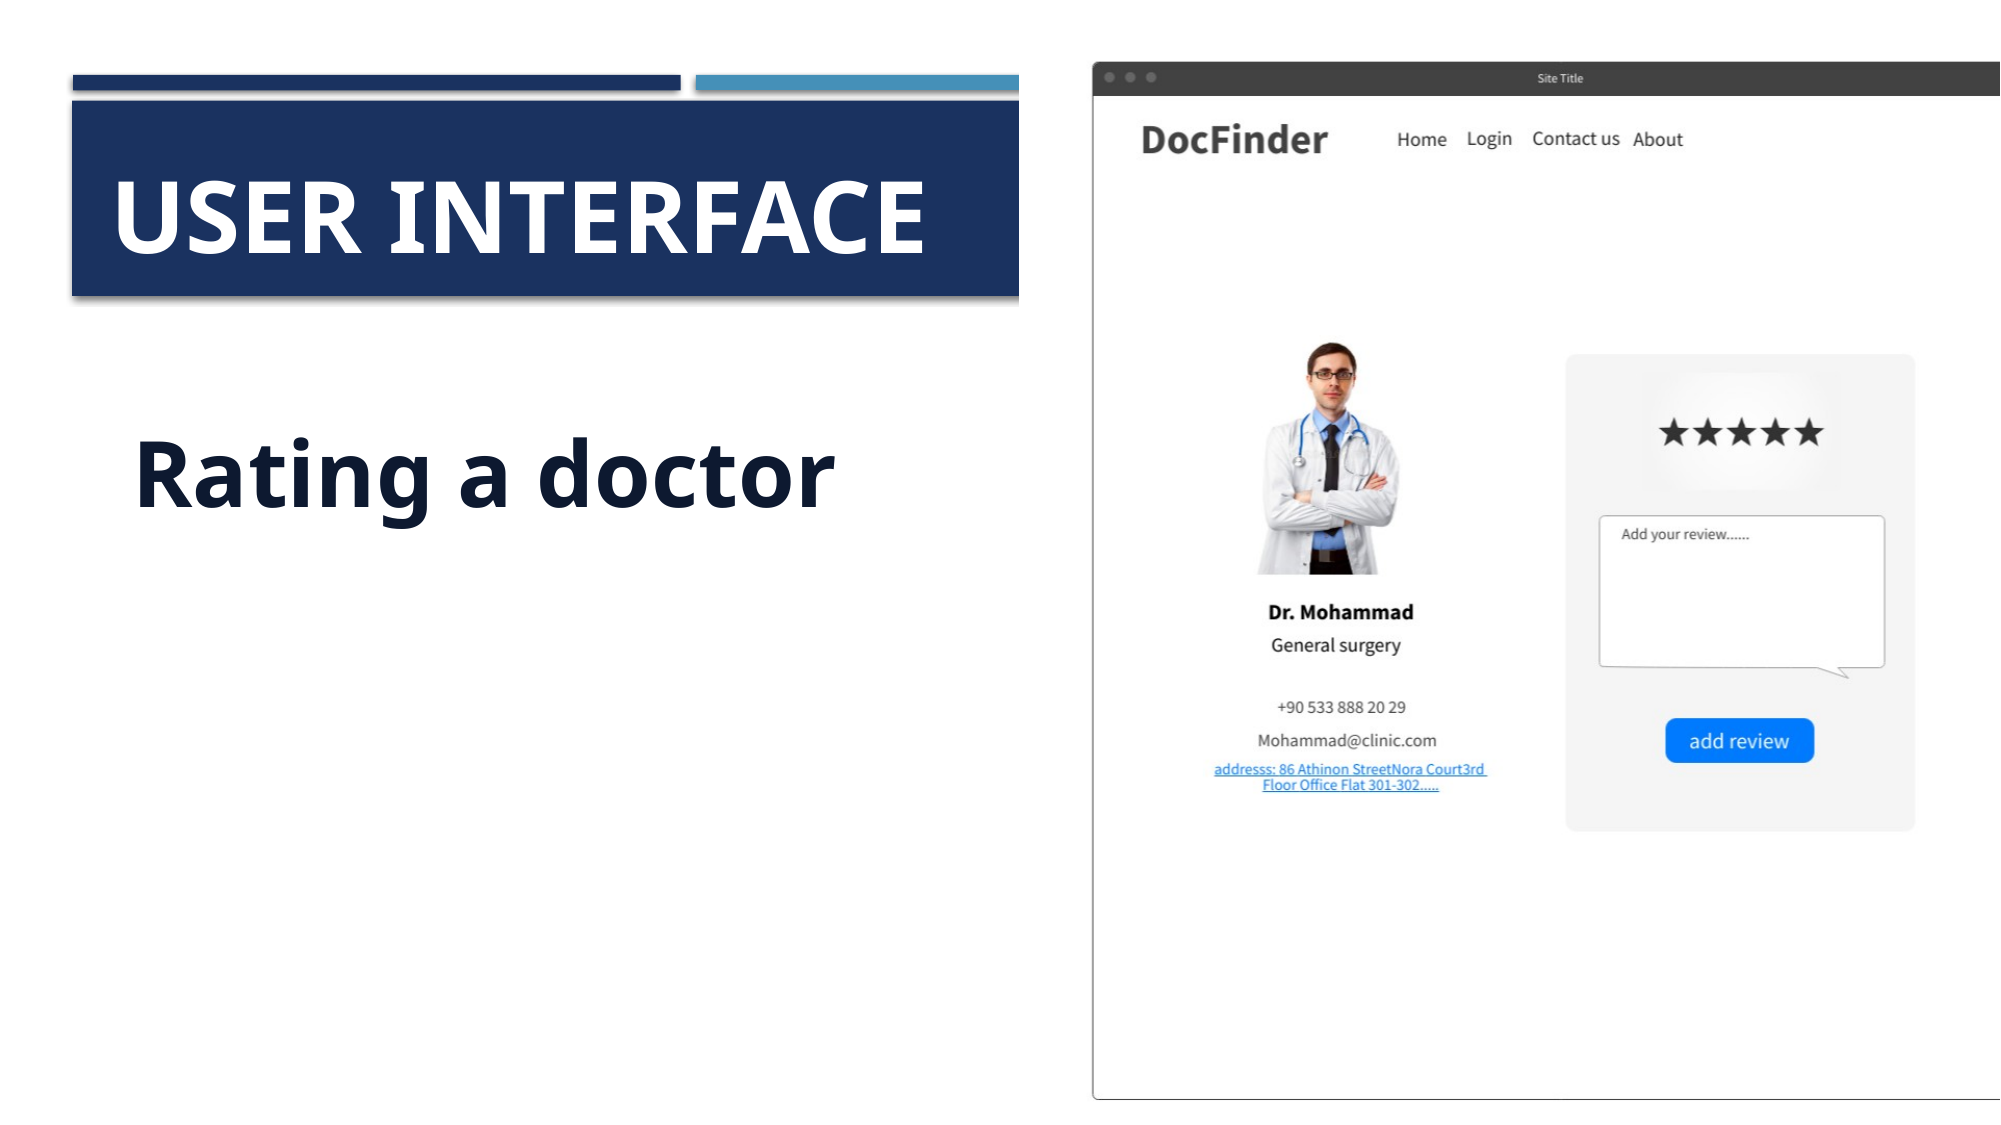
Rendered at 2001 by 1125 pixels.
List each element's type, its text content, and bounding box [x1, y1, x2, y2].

title User interface [95, 115, 1012, 282]
list Rating a doctor [117, 408, 1012, 1125]
picture [1018, 44, 2000, 1125]
